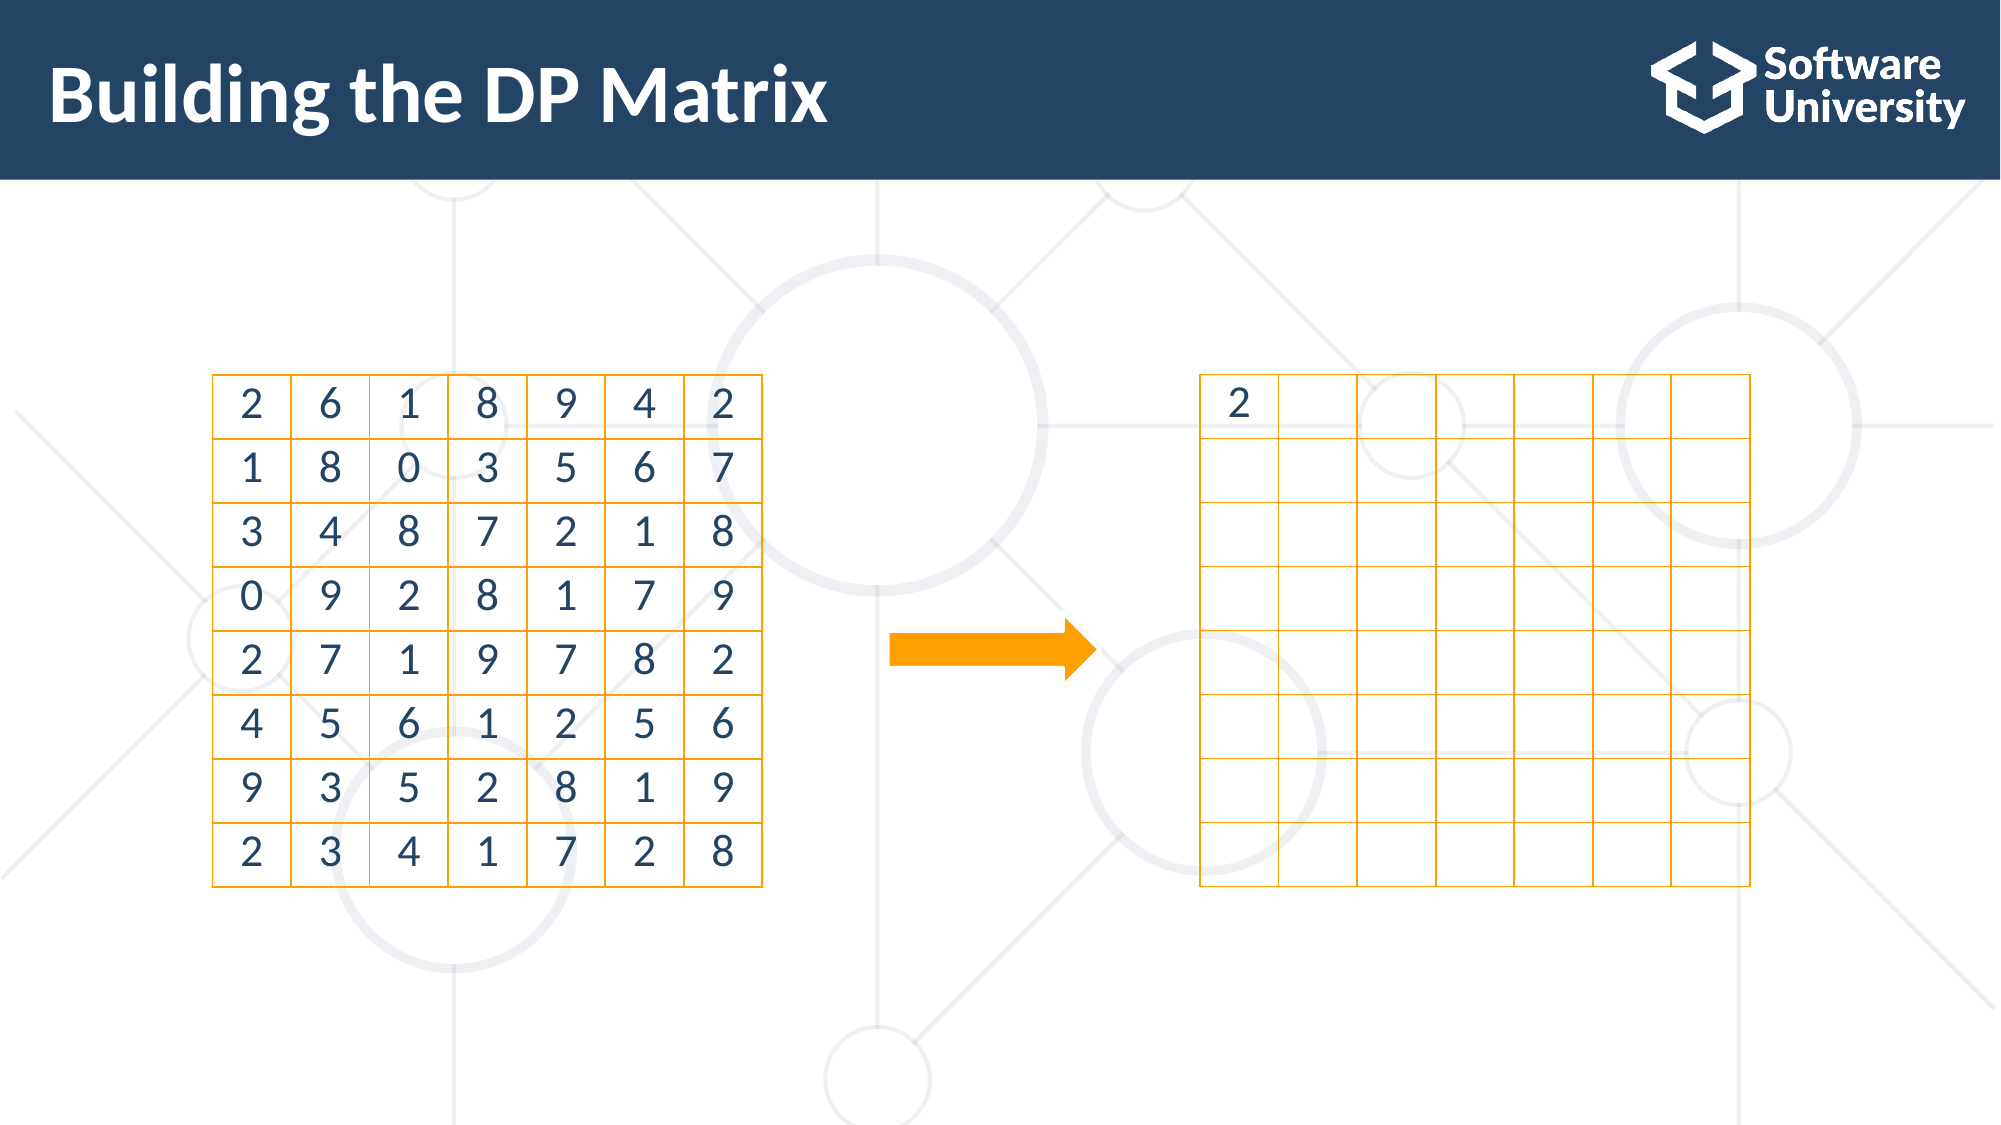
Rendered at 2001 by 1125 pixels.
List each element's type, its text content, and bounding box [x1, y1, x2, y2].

table_cell [1515, 439, 1592, 502]
table_cell 2 [213, 632, 290, 694]
table_cell 5 [370, 760, 447, 822]
table_header [1358, 375, 1435, 438]
table_cell [1594, 759, 1670, 822]
table_cell [1201, 631, 1278, 694]
table_cell [1515, 759, 1592, 822]
table_header [1279, 375, 1356, 438]
table_cell [1201, 503, 1278, 566]
table_cell 8 [685, 824, 761, 886]
table_cell [1201, 823, 1278, 886]
title Building the DP Matrix [31, 16, 1625, 162]
table_cell [1515, 567, 1592, 630]
table_cell 8 [449, 568, 526, 630]
table_header 2 [685, 376, 761, 438]
table_cell [1672, 759, 1749, 822]
picture [1651, 41, 1966, 134]
table_cell [1437, 631, 1513, 694]
table_cell 3 [213, 504, 290, 566]
table_header [1672, 375, 1749, 438]
table_cell 6 [370, 696, 447, 758]
table_cell [1201, 567, 1278, 630]
table_cell 1 [606, 760, 683, 822]
table_cell 5 [606, 696, 683, 758]
table_cell [1358, 823, 1435, 886]
table_cell 8 [606, 632, 683, 694]
table_cell 0 [213, 568, 290, 630]
table_cell 7 [606, 568, 683, 630]
table_cell 3 [449, 440, 526, 502]
table_cell [1437, 823, 1513, 886]
table_cell [1358, 695, 1435, 758]
table_cell 6 [606, 440, 683, 502]
table_cell [1279, 759, 1356, 822]
table_cell 3 [292, 760, 369, 822]
table_cell [1594, 439, 1670, 502]
table_cell 2 [528, 504, 604, 566]
text_box [885, 610, 1102, 689]
table_cell [1672, 823, 1749, 886]
table_cell 9 [685, 568, 761, 630]
table_cell [1594, 631, 1670, 694]
table_cell 5 [292, 696, 369, 758]
table_cell 8 [370, 504, 447, 566]
table_cell [1358, 631, 1435, 694]
table_cell 8 [685, 504, 761, 566]
table_cell [1201, 439, 1278, 502]
table_cell [1279, 631, 1356, 694]
table_cell [1594, 503, 1670, 566]
table_cell 3 [292, 824, 369, 886]
table_cell 4 [370, 824, 447, 886]
table_cell [1279, 695, 1356, 758]
table_cell [1437, 759, 1513, 822]
table_cell [1279, 439, 1356, 502]
table_cell [1437, 567, 1513, 630]
table_cell [1279, 503, 1356, 566]
table_header [1515, 375, 1592, 438]
table_cell [1201, 695, 1278, 758]
table_cell [1437, 695, 1513, 758]
table_header 4 [606, 376, 683, 438]
table_cell 4 [292, 504, 369, 566]
table_cell [1515, 631, 1592, 694]
table_cell 1 [370, 632, 447, 694]
table_cell [1594, 567, 1670, 630]
table_cell [1672, 567, 1749, 630]
table_cell [1201, 759, 1278, 822]
table_header 6 [292, 376, 369, 438]
table_cell 1 [213, 440, 290, 502]
table_header 2 [213, 376, 290, 438]
table_cell 2 [528, 696, 604, 758]
table_cell 2 [370, 568, 447, 630]
table_header 9 [528, 376, 604, 438]
table_cell [1672, 439, 1749, 502]
table_cell [1672, 503, 1749, 566]
table_cell [1672, 695, 1749, 758]
table_cell 8 [292, 440, 369, 502]
table_header [1594, 375, 1670, 438]
table_cell [1437, 439, 1513, 502]
table_header 2 [1201, 375, 1278, 438]
table_cell 2 [213, 824, 290, 886]
table_header 1 [370, 376, 447, 438]
table_cell [1358, 567, 1435, 630]
table_cell [1515, 503, 1592, 566]
table_cell 6 [685, 696, 761, 758]
table_cell 7 [292, 632, 369, 694]
table_cell 8 [528, 760, 604, 822]
table_cell 7 [528, 632, 604, 694]
table_cell 1 [606, 504, 683, 566]
table_cell 4 [213, 696, 290, 758]
table_cell [1594, 823, 1670, 886]
table_cell 2 [606, 824, 683, 886]
table_cell 1 [449, 824, 526, 886]
table_cell 2 [449, 760, 526, 822]
table_cell [1279, 567, 1356, 630]
table_header [1437, 375, 1513, 438]
table_cell [1358, 439, 1435, 502]
table_cell [1515, 823, 1592, 886]
table_cell 9 [449, 632, 526, 694]
table_cell [1358, 503, 1435, 566]
table_cell 7 [528, 824, 604, 886]
table_cell 5 [528, 440, 604, 502]
table_cell [1358, 759, 1435, 822]
table_cell 9 [685, 760, 761, 822]
table_cell [1594, 695, 1670, 758]
table_cell 2 [685, 632, 761, 694]
table_cell 9 [213, 760, 290, 822]
table_cell 1 [528, 568, 604, 630]
table_cell [1279, 823, 1356, 886]
table_cell 9 [292, 568, 369, 630]
table_cell 0 [370, 440, 447, 502]
table_cell [1672, 631, 1749, 694]
table_cell 7 [449, 504, 526, 566]
table_header 8 [449, 376, 526, 438]
table_cell [1437, 503, 1513, 566]
table_cell 1 [449, 696, 526, 758]
table_cell 7 [685, 440, 761, 502]
table_cell [1515, 695, 1592, 758]
